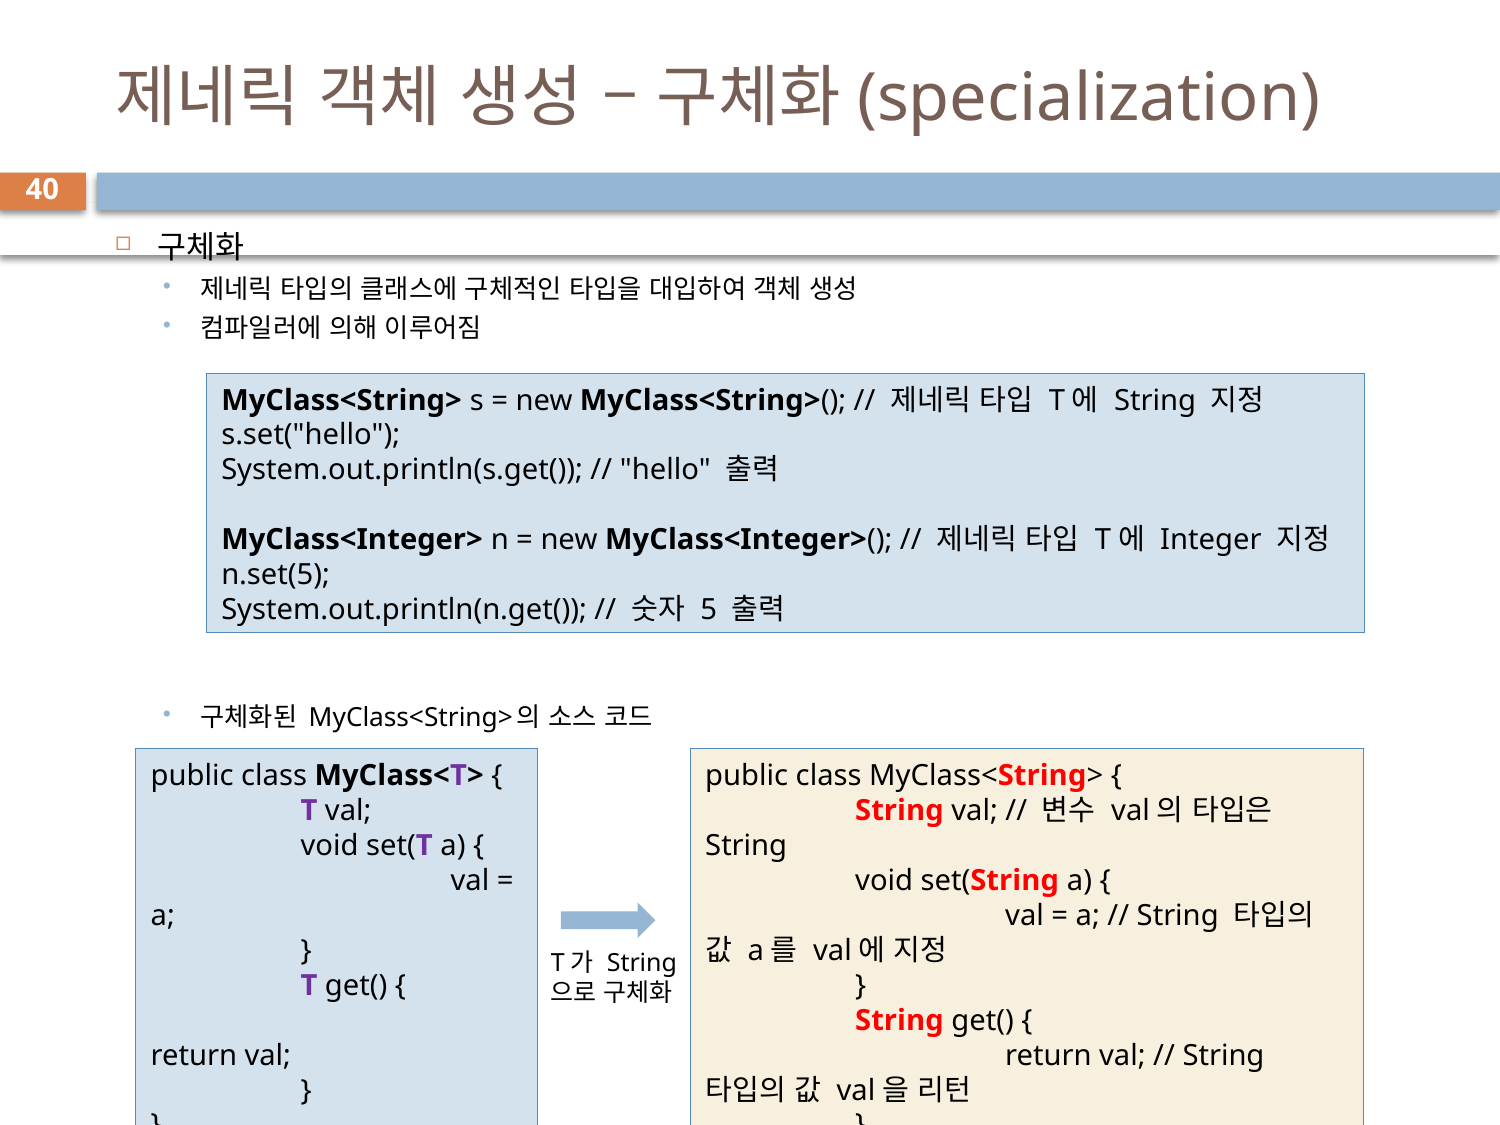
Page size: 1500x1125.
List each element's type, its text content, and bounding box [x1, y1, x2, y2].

text_box MyClass<String> s = new MyClass<String>(); // 제네릭 타입 T에 String 지정 s.set("hello"); System.out.println(s.get()); // "hello" 출력 MyClass<Integer> n = new MyClass<Integer>(); // 제네릭 타입 T에 Integer 지정 n.set(5); System.out.println(n.get()); // 숫자 5 출력 [206, 373, 1365, 633]
text_box public class MyClass<T> { T val; void set(T a) { val = a; } T get() { return val; } } [135, 748, 538, 1125]
text_box T가 String 으로 구체화 [536, 939, 693, 1014]
text_box [559, 901, 657, 939]
list 구체화 제네릭 타입의 클래스에 구체적인 타입을 대입하여 객체 생성 컴파일러에 의해 이루어짐 구체화된 MyClass<String>의 소스 코드 [100, 219, 1438, 740]
slide_number 40 [0, 170, 87, 211]
text_box public class MyClass<String> { String val; // 변수 val의 타입은 String void set(String a) { val = a; // String 타입의 값 a를 val에 지정 } String get() { return val; // String 타입의 값 val을 리턴 } } [690, 748, 1364, 1125]
title 제네릭 객체 생성 – 구체화(specialization) [100, 37, 1438, 149]
